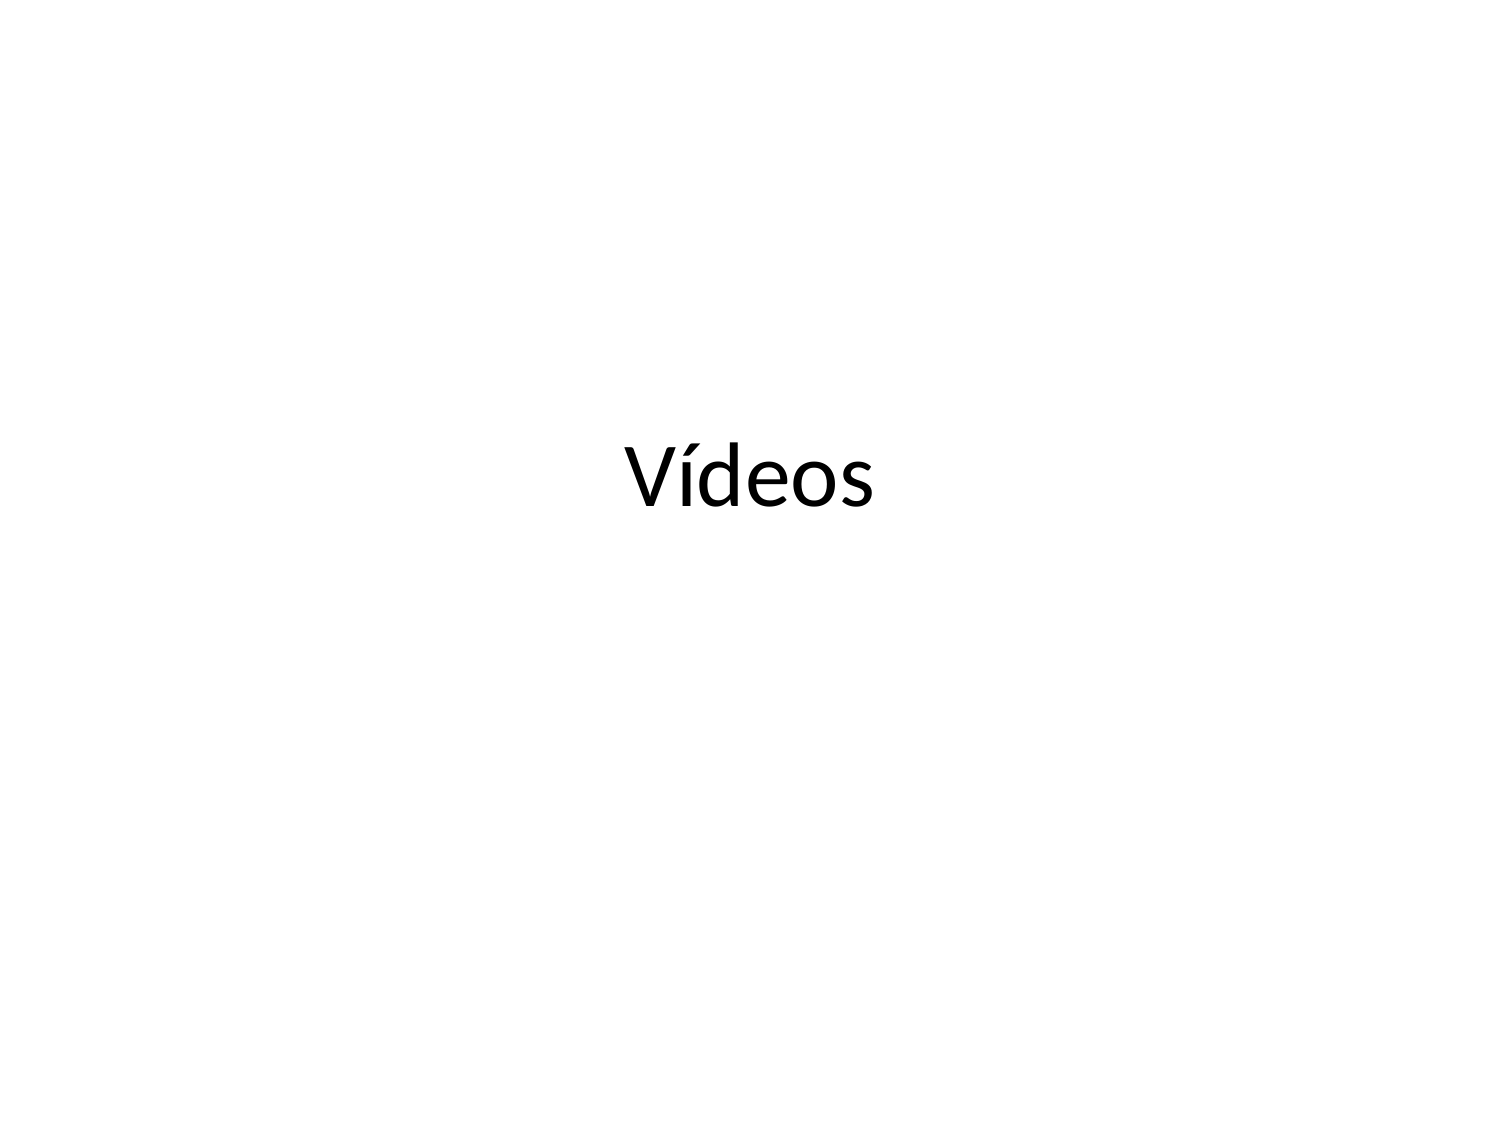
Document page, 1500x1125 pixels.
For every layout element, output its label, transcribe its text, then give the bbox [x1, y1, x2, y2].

title Vídeos [112, 349, 1388, 591]
